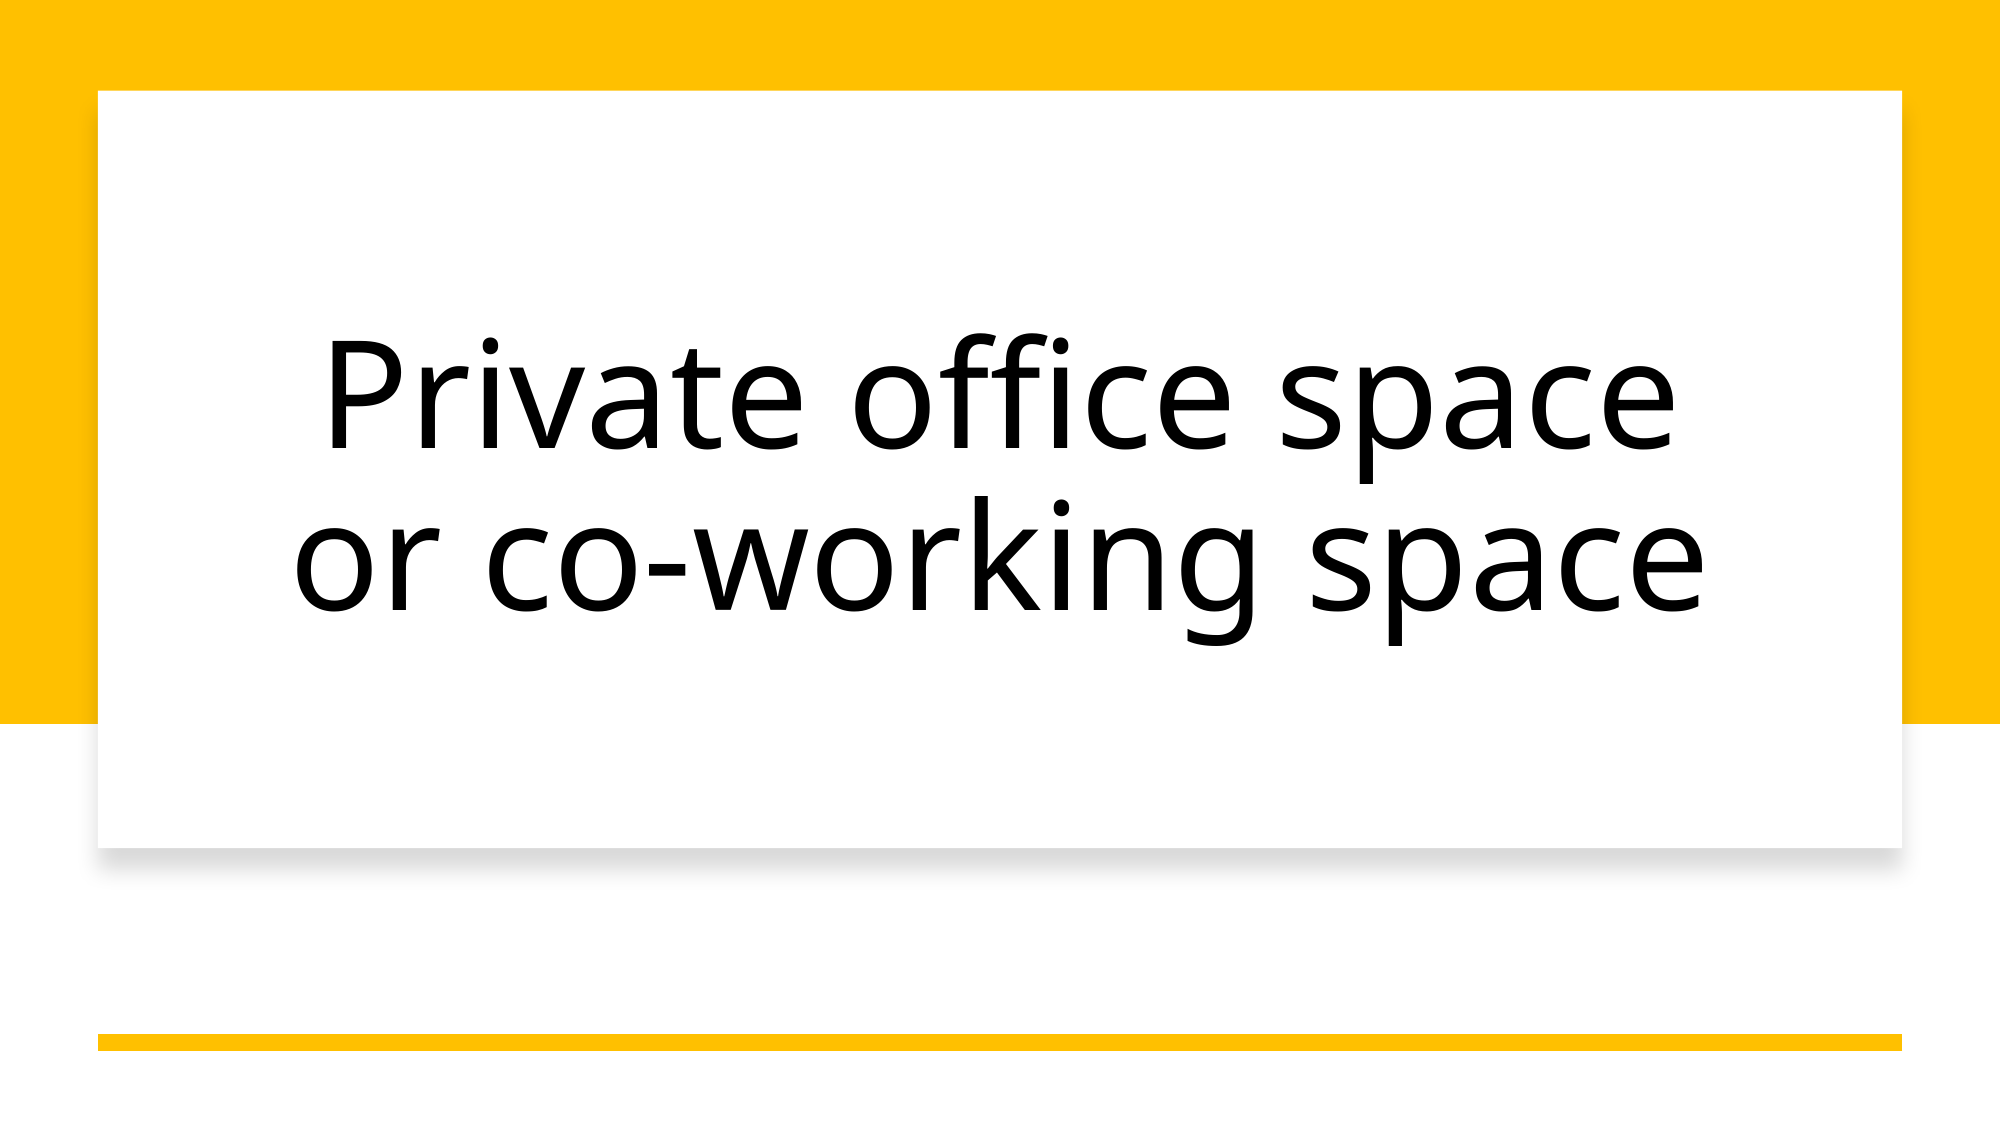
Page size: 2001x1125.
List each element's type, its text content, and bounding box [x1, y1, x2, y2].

text_box [97, 89, 1903, 849]
text_box [0, 0, 2000, 725]
text_box [0, 725, 2000, 1125]
title Private office space or co-working space [249, 212, 1750, 750]
